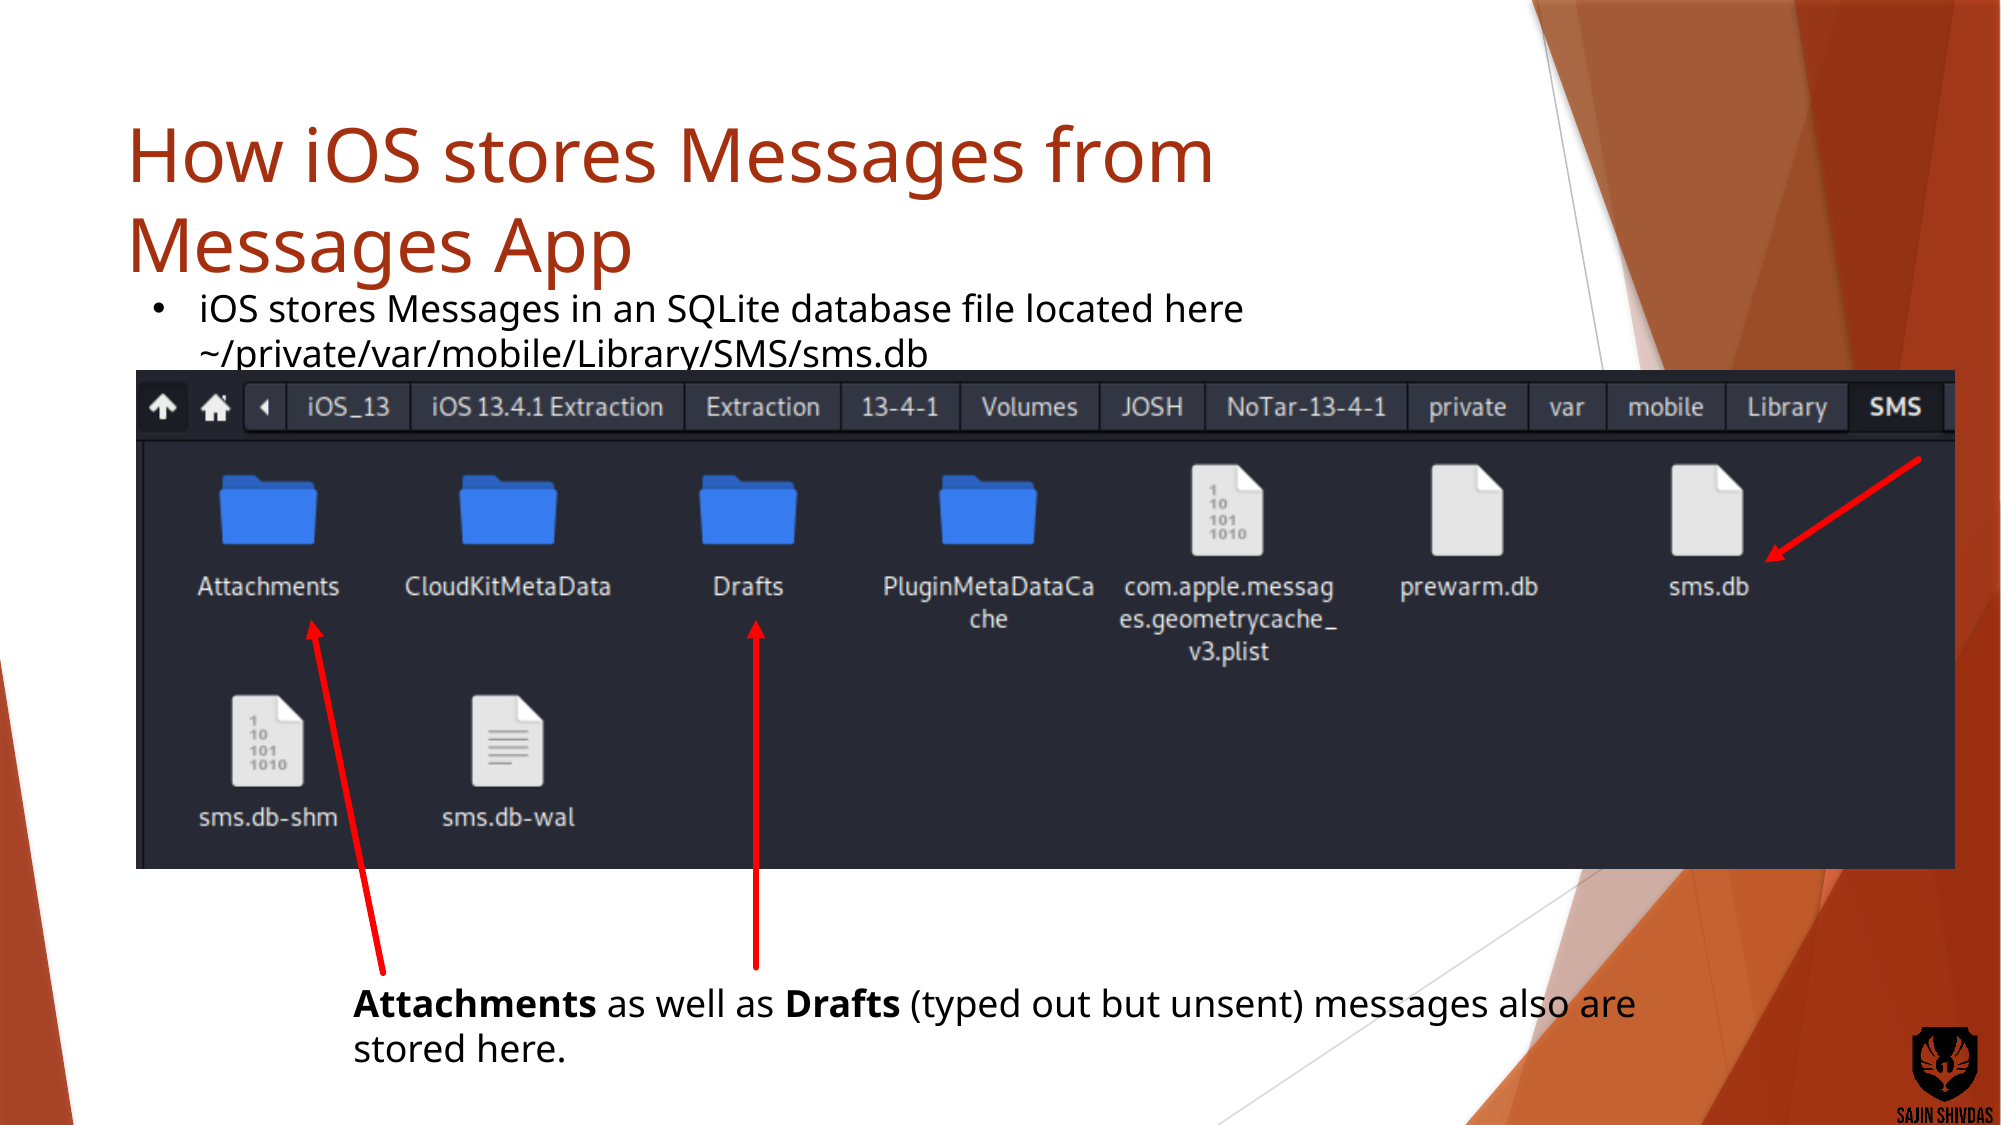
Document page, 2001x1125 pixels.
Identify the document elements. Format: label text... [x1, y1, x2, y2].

text_box Attachments as well as Drafts (typed out but unsent) messages also are stored here. [338, 972, 1705, 1078]
title How iOS stores Messages from Messages App [111, 99, 1522, 317]
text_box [1764, 458, 1920, 563]
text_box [310, 619, 384, 974]
picture [135, 369, 1956, 870]
picture [1886, 1016, 2001, 1125]
text_box iOS stores Messages in an SQLite database file located here ~/private/var/mobile/Library/SMS/sms.db [137, 277, 1831, 368]
